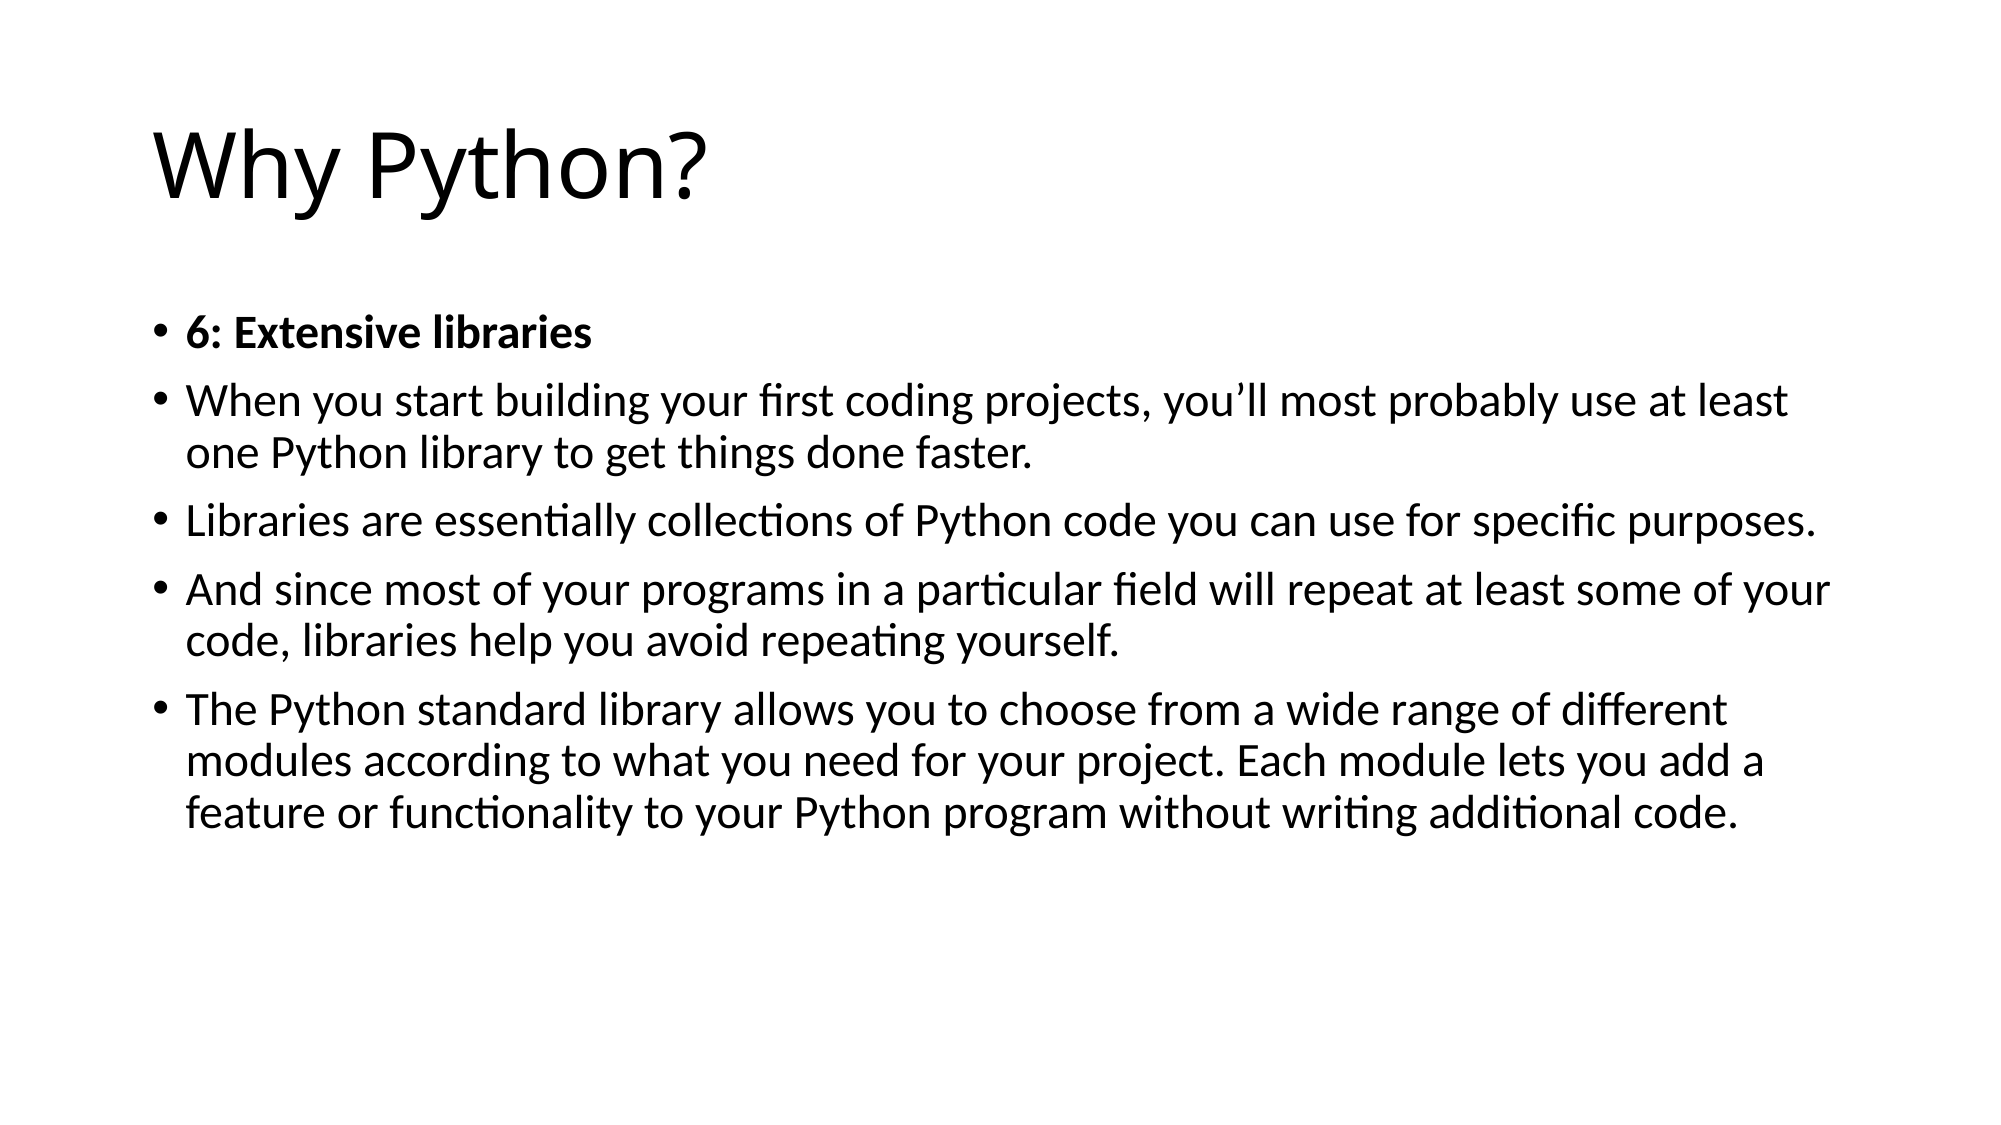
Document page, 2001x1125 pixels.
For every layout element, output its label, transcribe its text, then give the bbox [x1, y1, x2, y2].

list 6: Extensive libraries When you start building your first coding projects, you’ll most probably use at least one Python library to get things done faster. Libraries are essentially collections of Python code you can use for specific purposes. And since most of your programs in a particular field will repeat at least some of your code, libraries help you avoid repeating yourself. The Python standard library allows you to choose from a wide range of different modules according to what you need for your project. Each module lets you add a feature or functionality to your Python program without writing additional code. [137, 299, 1863, 1014]
title Why Python? [137, 59, 1863, 278]
